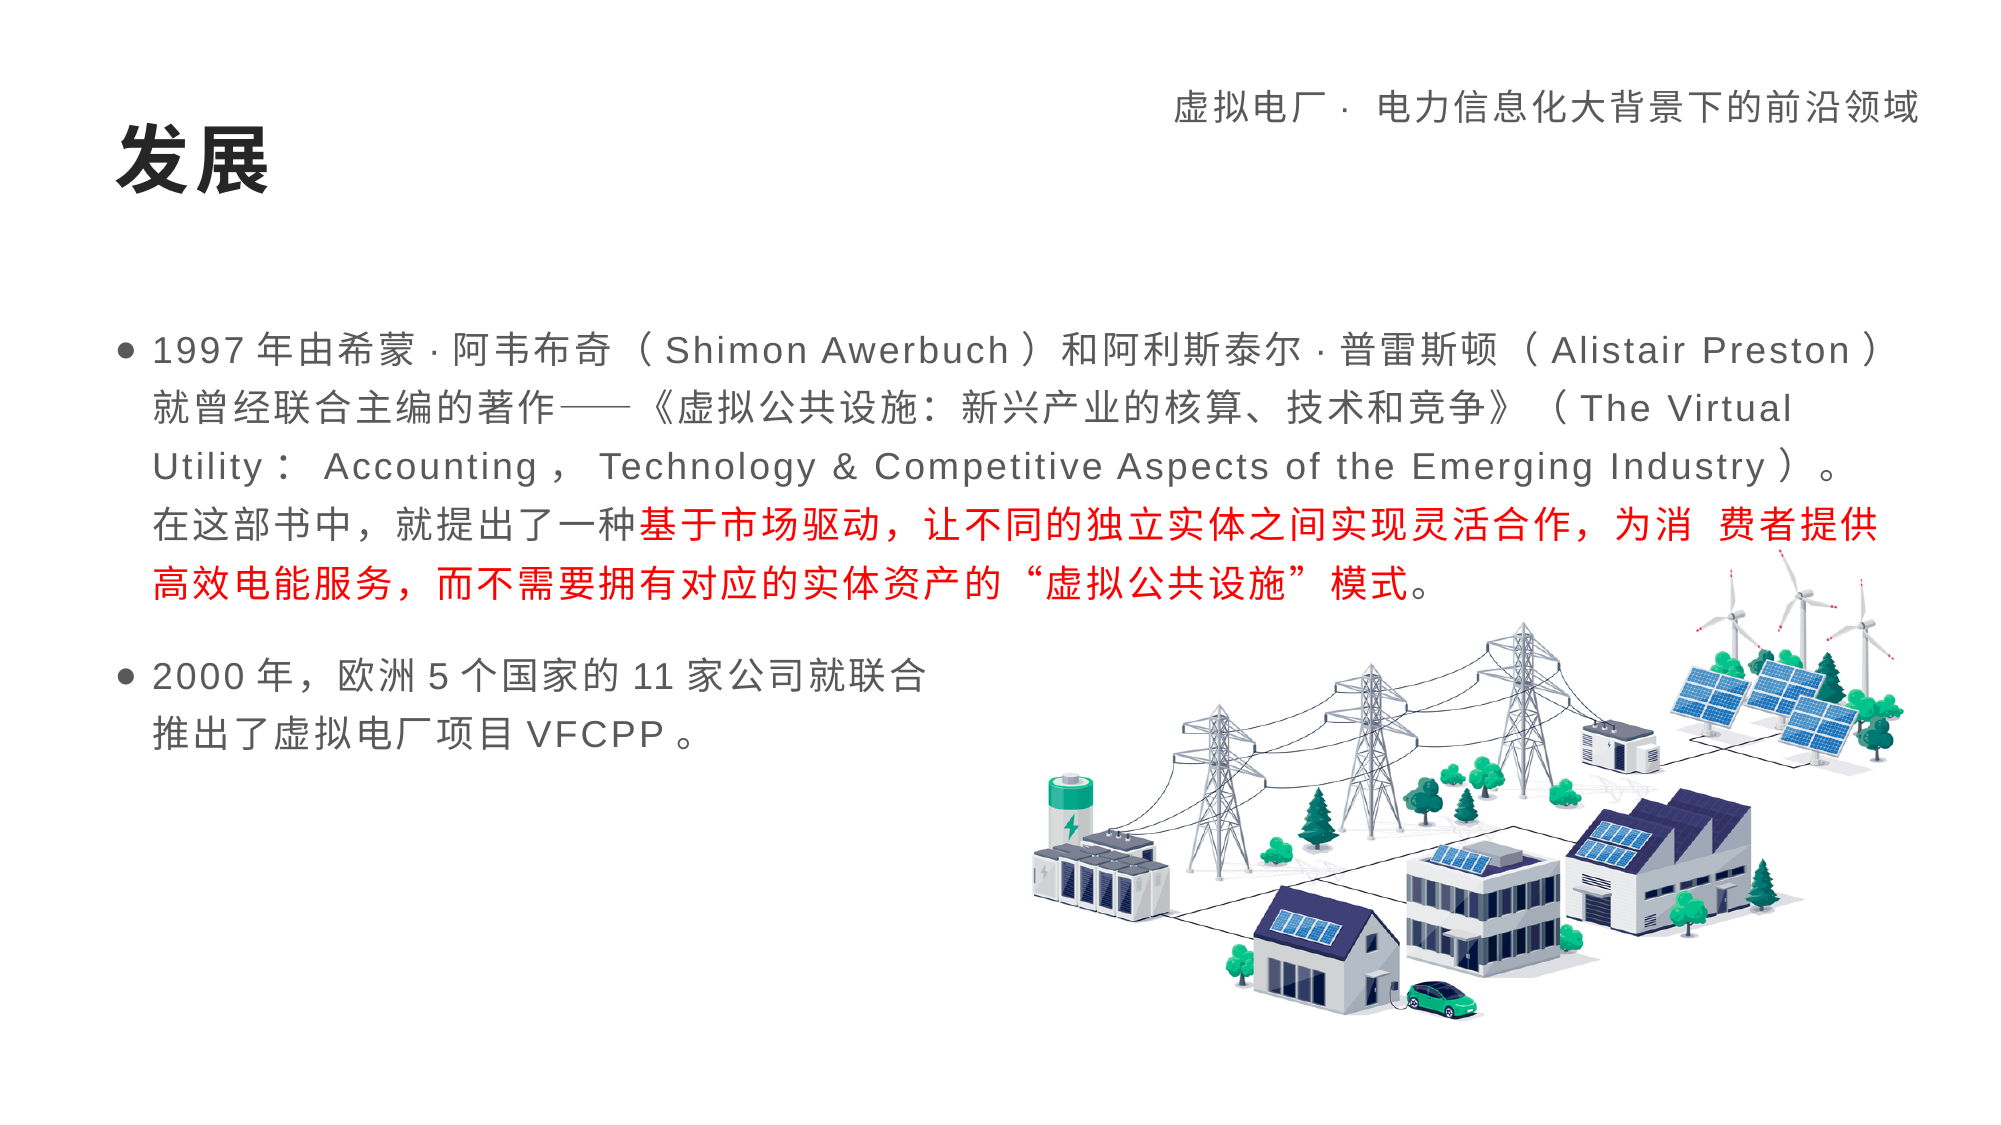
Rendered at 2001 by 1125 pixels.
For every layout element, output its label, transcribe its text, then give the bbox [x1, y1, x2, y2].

list 1997年由希蒙·阿韦布奇（Shimon Awerbuch）和阿利斯泰尔·普雷斯顿（Alistair Preston）就曾经联合主编的著作——《虚拟公共设施：新兴产业的核算、技术和竞争》（The Virtual Utility：Accounting，Technology & Competitive Aspects of the Emerging Industry）。 在这部书中，就提出了一种基于市场驱动，让不同的独立实体之间实现灵活合作，为消 费者提供高效电能服务，而不需要拥有对应的实体资产的“虚拟公共设施”模式。 [99, 304, 1922, 1086]
text_box 虚拟电厂· 电力信息化大背景下的前沿领域 [1159, 63, 1984, 136]
picture [987, 546, 1945, 1026]
text_box 2000年，欧洲5个国家的11家公司就联合推出了虚拟电厂项目VFCPP。 [99, 631, 954, 763]
title 发展 [99, 99, 1900, 216]
